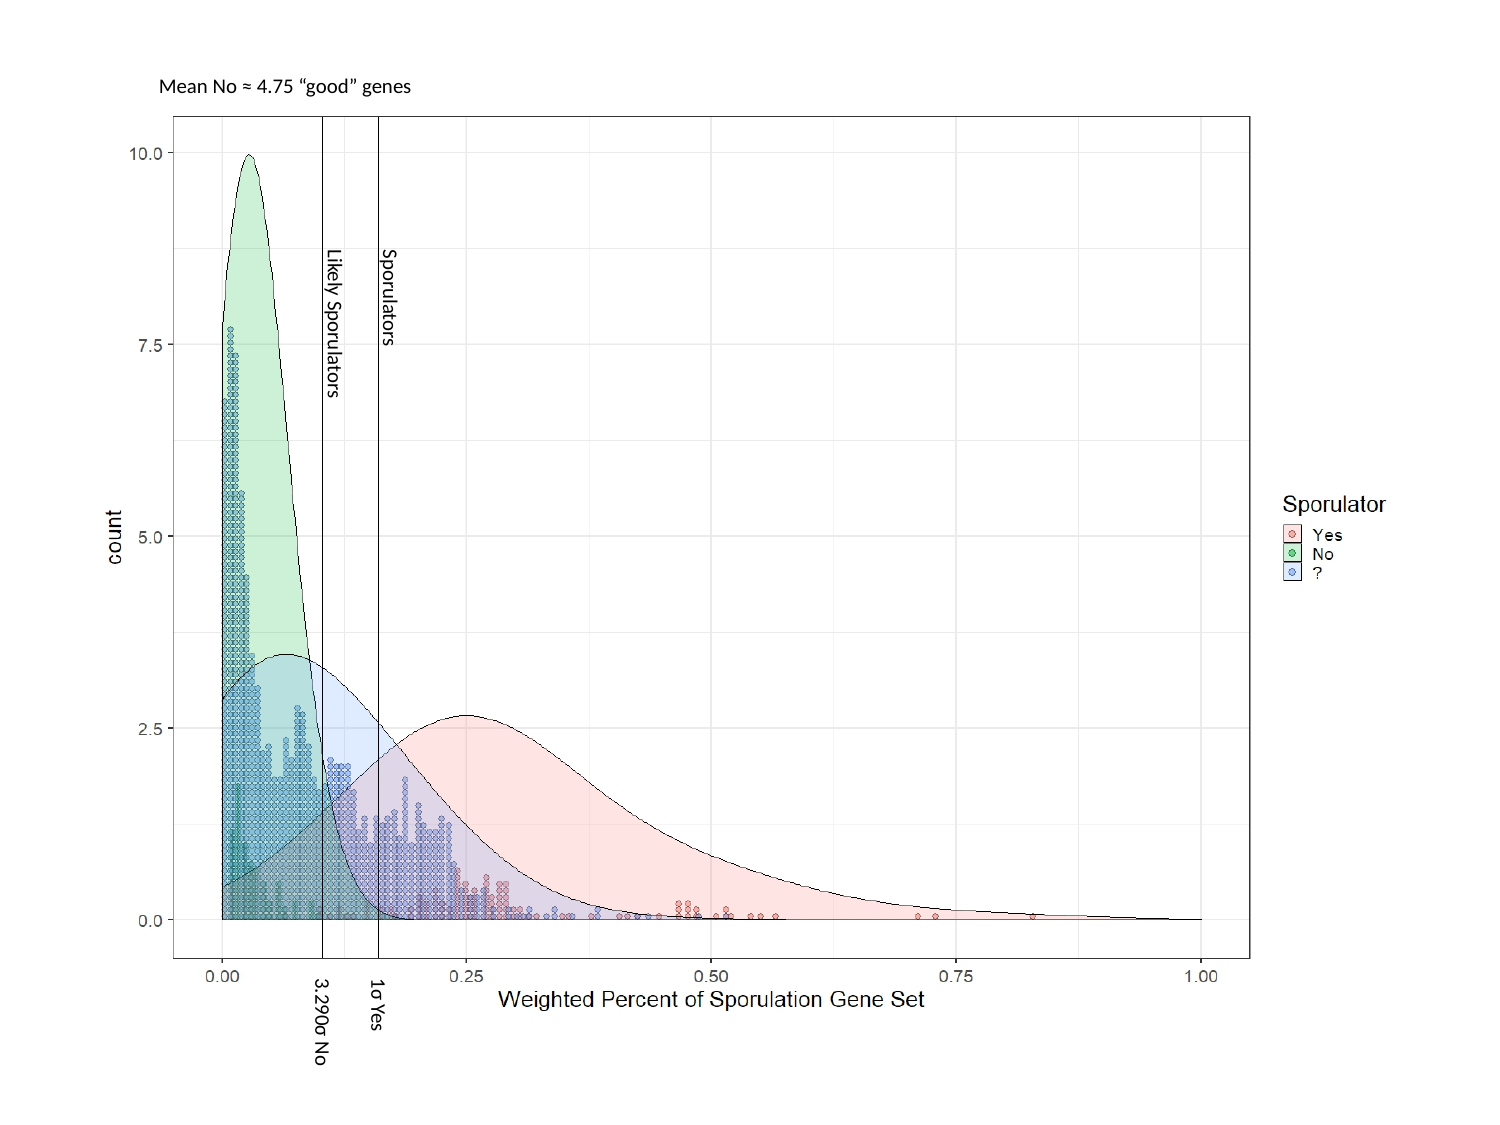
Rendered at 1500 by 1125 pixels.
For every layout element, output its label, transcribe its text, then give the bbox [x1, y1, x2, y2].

picture [92, 105, 1408, 1020]
text_box 1σ Yes [359, 1020, 400, 1125]
text_box 3.290σ No [303, 1020, 344, 1125]
text_box Mean No ≈ 4.75 “good” genes [144, 65, 438, 105]
